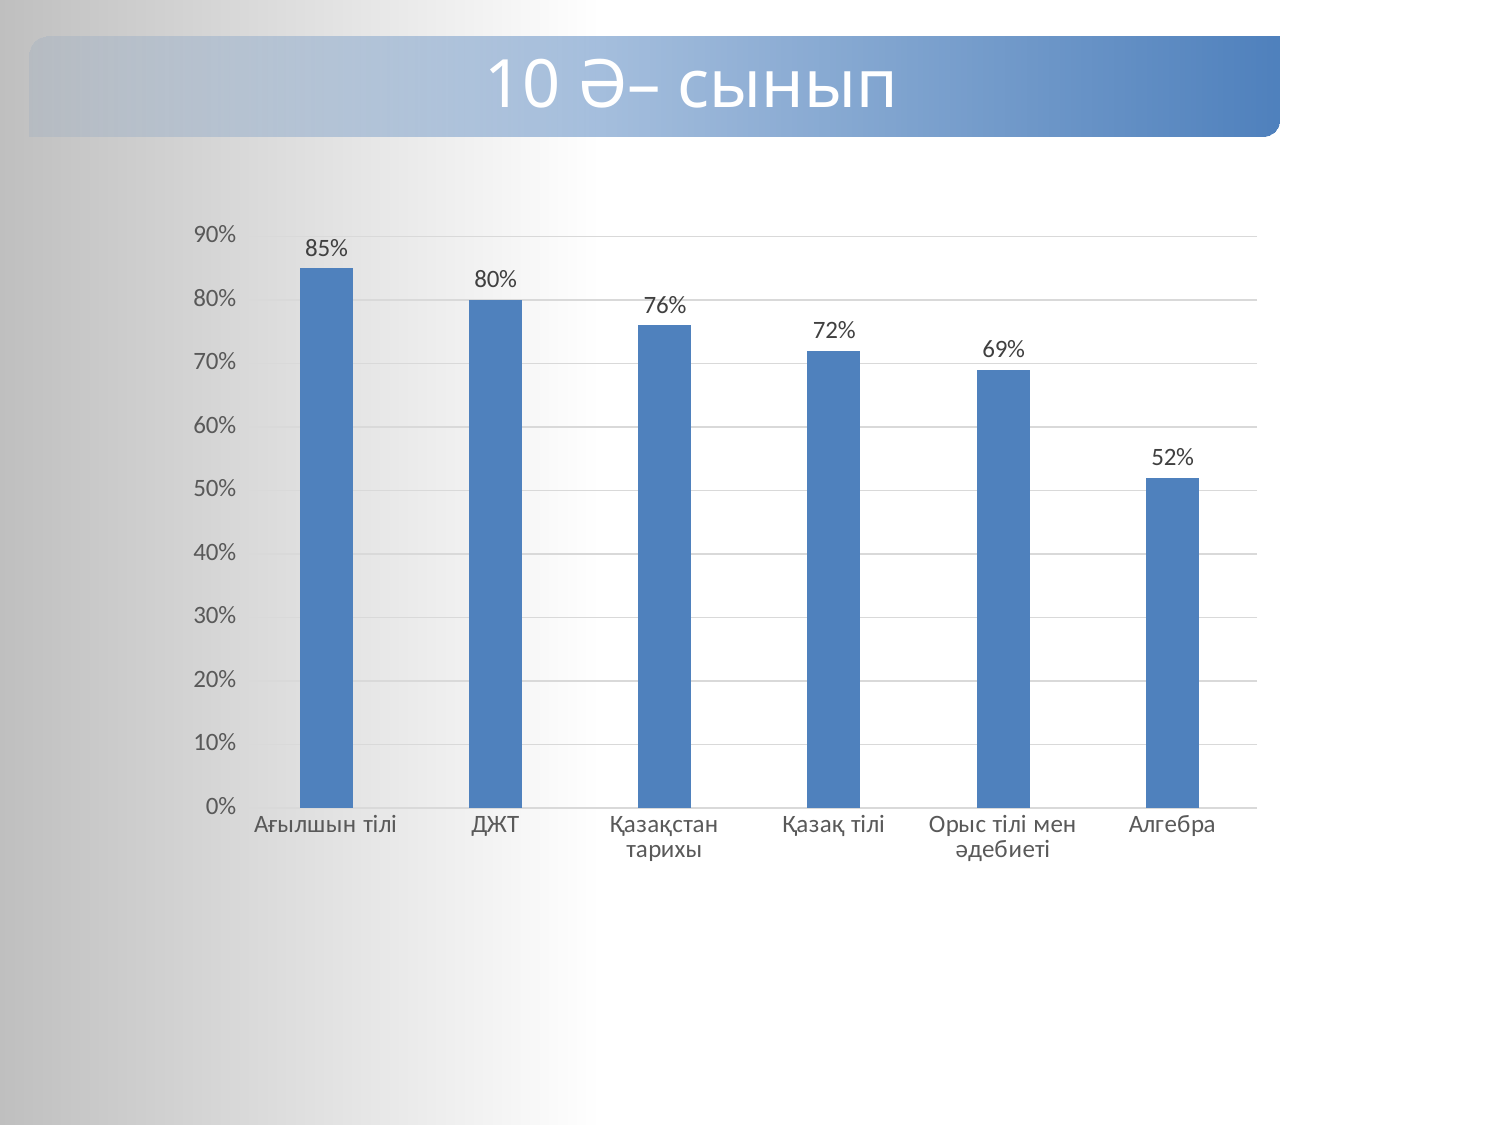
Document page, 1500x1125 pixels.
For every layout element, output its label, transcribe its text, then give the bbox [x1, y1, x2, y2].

chart [170, 210, 1280, 878]
text_box 10 Ә– сынып [27, 33, 1282, 139]
